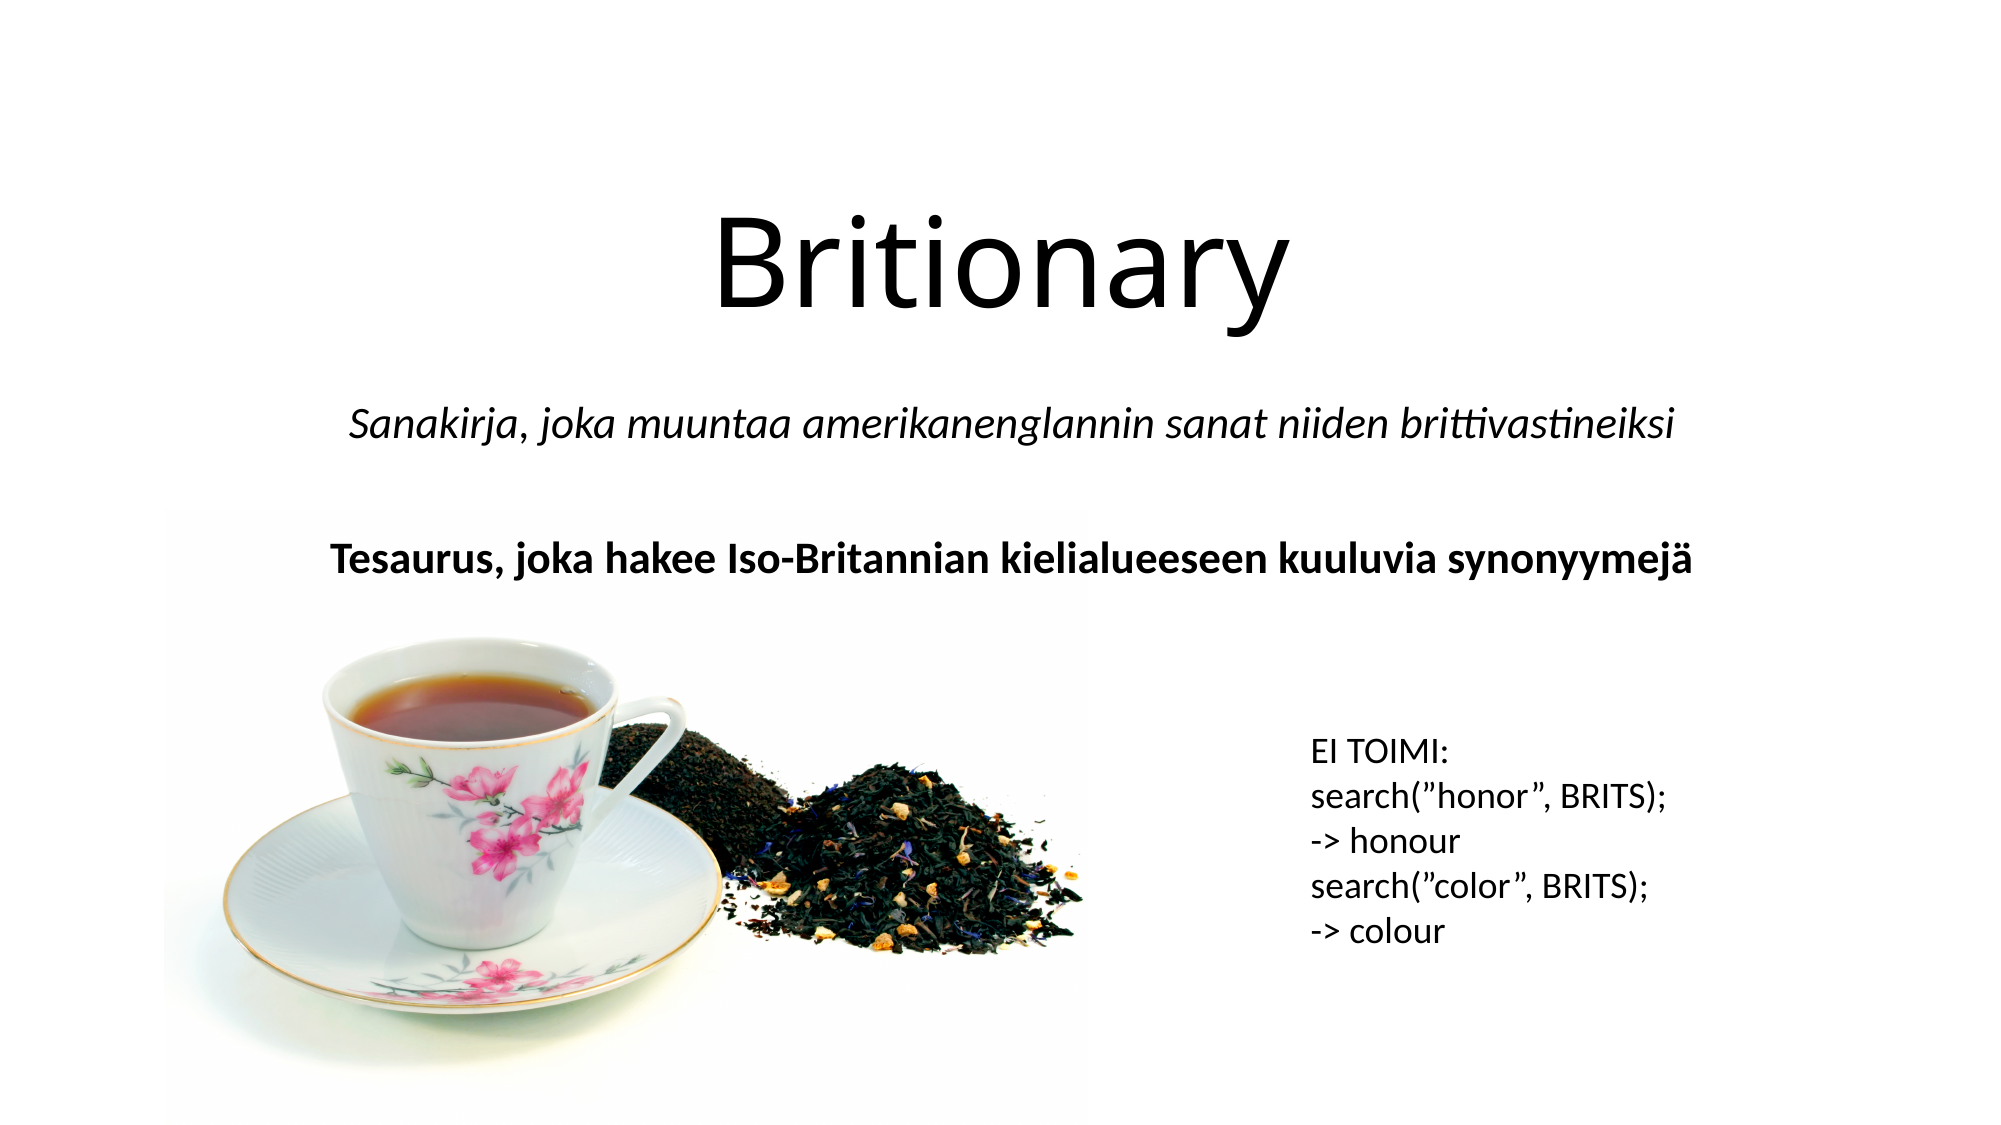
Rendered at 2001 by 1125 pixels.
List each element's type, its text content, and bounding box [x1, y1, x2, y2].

title Britionary [249, 61, 1750, 342]
picture [164, 508, 1089, 1125]
text_box EI TOIMI: search(”honor”, BRITS); -> honour search(”color”, BRITS); -> colour [1295, 718, 1763, 958]
subtitle Sanakirja, joka muuntaa amerikanenglannin sanat niiden brittivastineiksi Tesaurus, joka hakee Iso-Britannian kielialueeseen kuuluvia synonyymejä [262, 392, 1763, 665]
